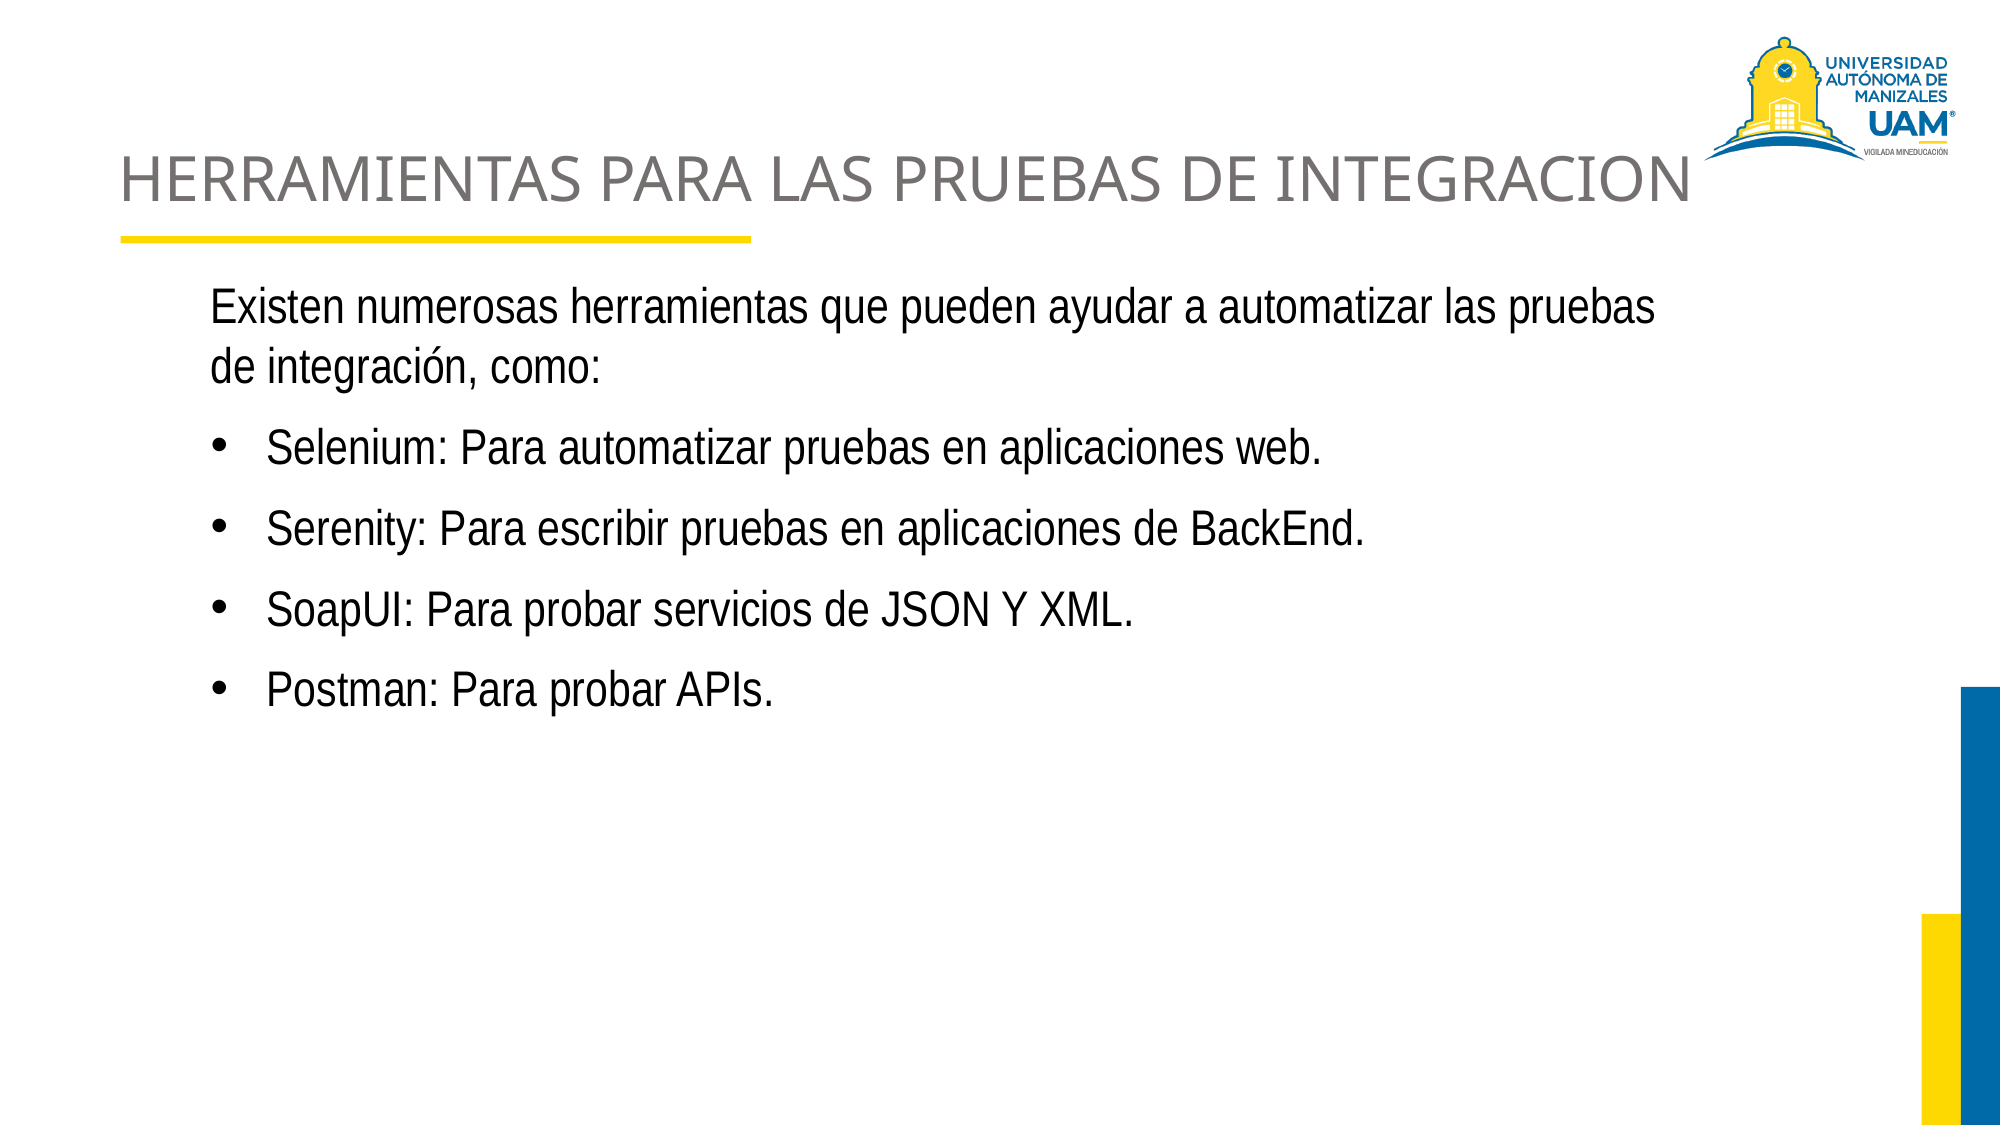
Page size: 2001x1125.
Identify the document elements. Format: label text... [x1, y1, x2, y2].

picture [1683, 13, 1976, 184]
title HERRAMIENTAS PARA LAS PRUEBAS DE INTEGRACION [103, 96, 1829, 267]
list Existen numerosas herramientas que pueden ayudar a automatizar las pruebas de integración, como: Selenium: Para automatizar pruebas en aplicaciones web. Serenity: Para escribir pruebas en aplicaciones de BackEnd. SoapUI: Para probar servicios de JSON Y XML. Postman: Para probar APIs. [120, 265, 1703, 862]
text_box [120, 236, 752, 244]
